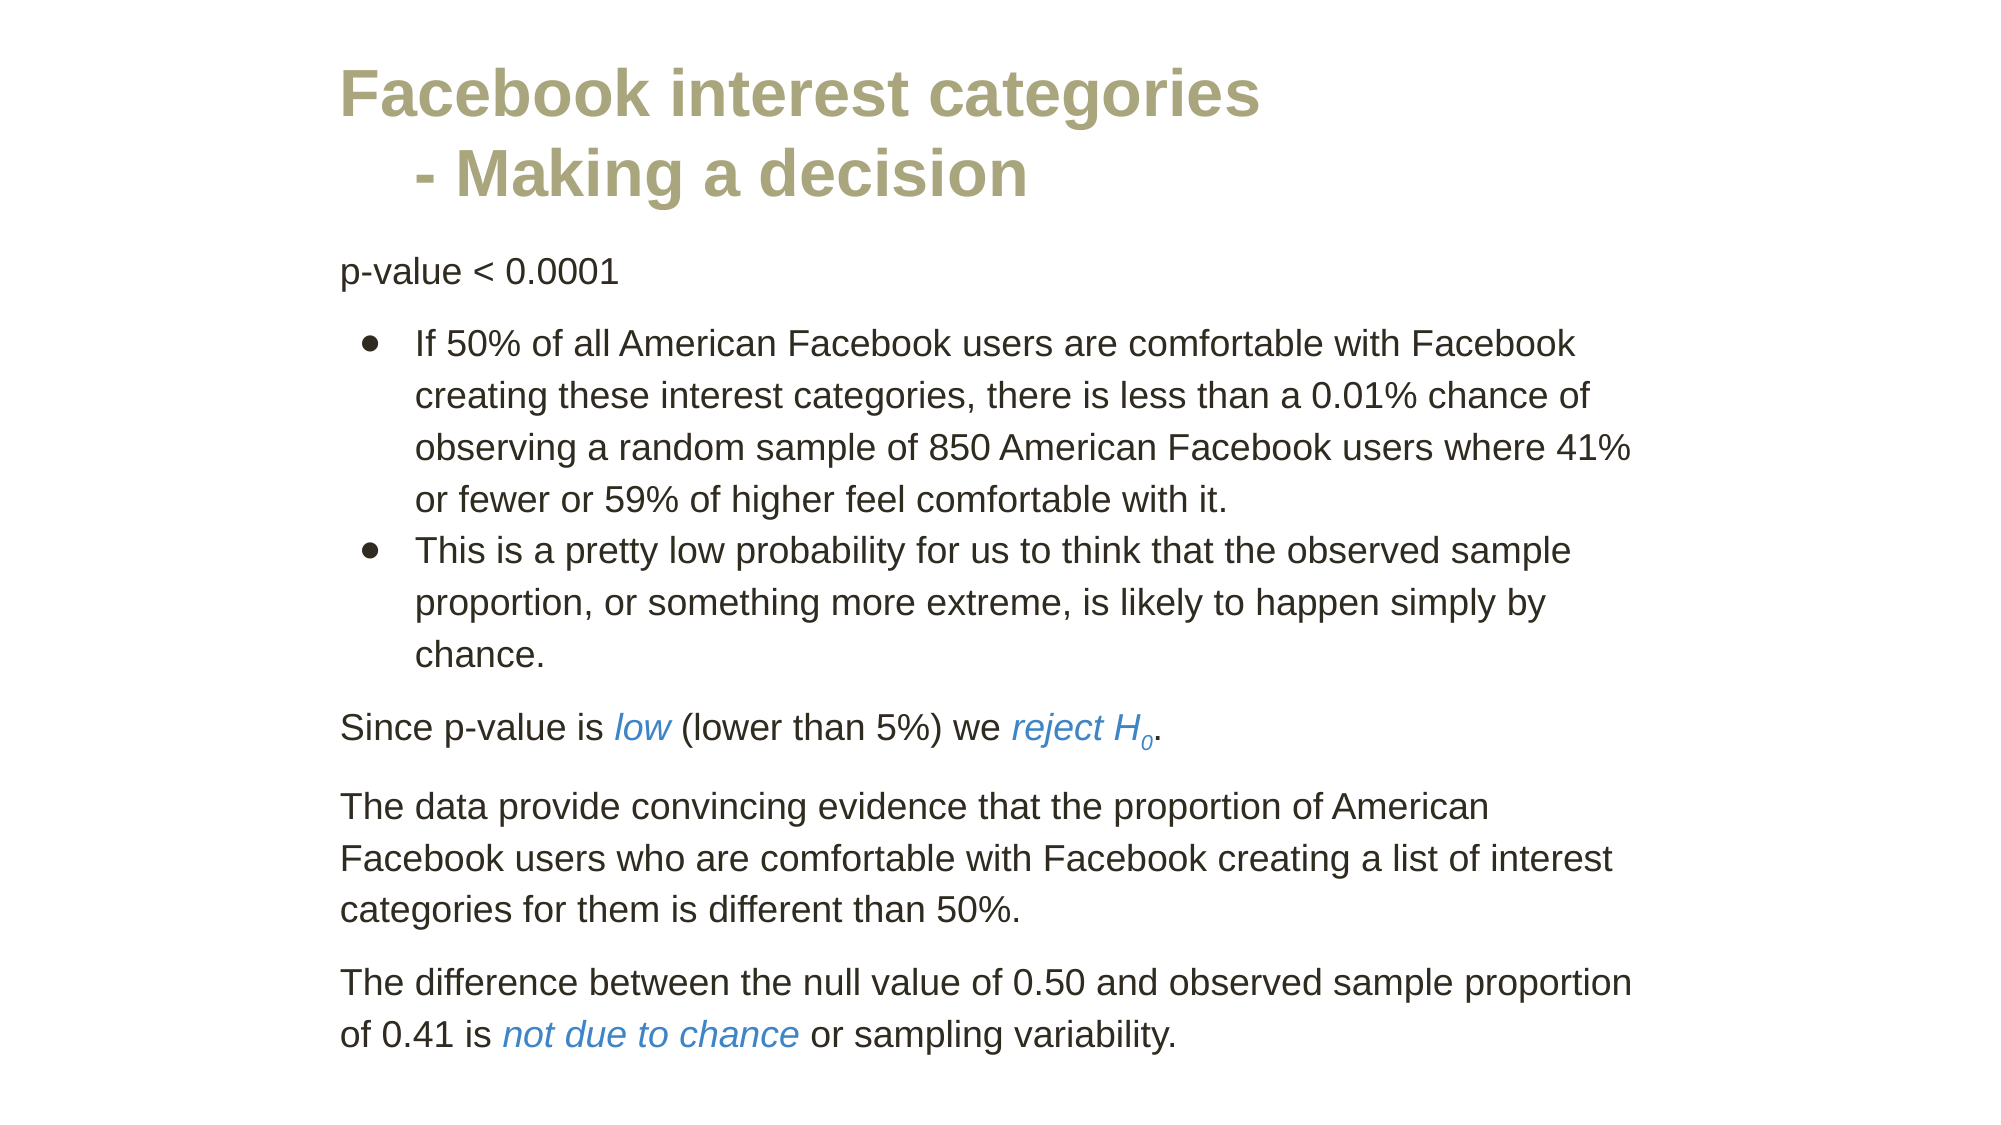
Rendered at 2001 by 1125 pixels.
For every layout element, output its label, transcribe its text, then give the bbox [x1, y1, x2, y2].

title Facebook interest categories - Making a decision [324, 37, 1675, 225]
list p-value < 0.0001 If 50% of all American Facebook users are comfortable with Facebook creating these interest categories, there is less than a 0.01% chance of observing a random sample of 850 American Facebook users where 41% or fewer or 59% of higher feel comfortable with it. This is a pretty low probability for us to think that the observed sample proportion, or something more extreme, is likely to happen simply by chance. Since p-value is low (lower than 5%) we reject H0. The data provide convincing evidence that the proportion of American Facebook users who are comfortable with Facebook creating a list of interest categories for them is different than 50%. The difference between the null value of 0.50 and observed sample proportion of 0.41 is not due to chance or sampling variability. [325, 225, 1675, 899]
